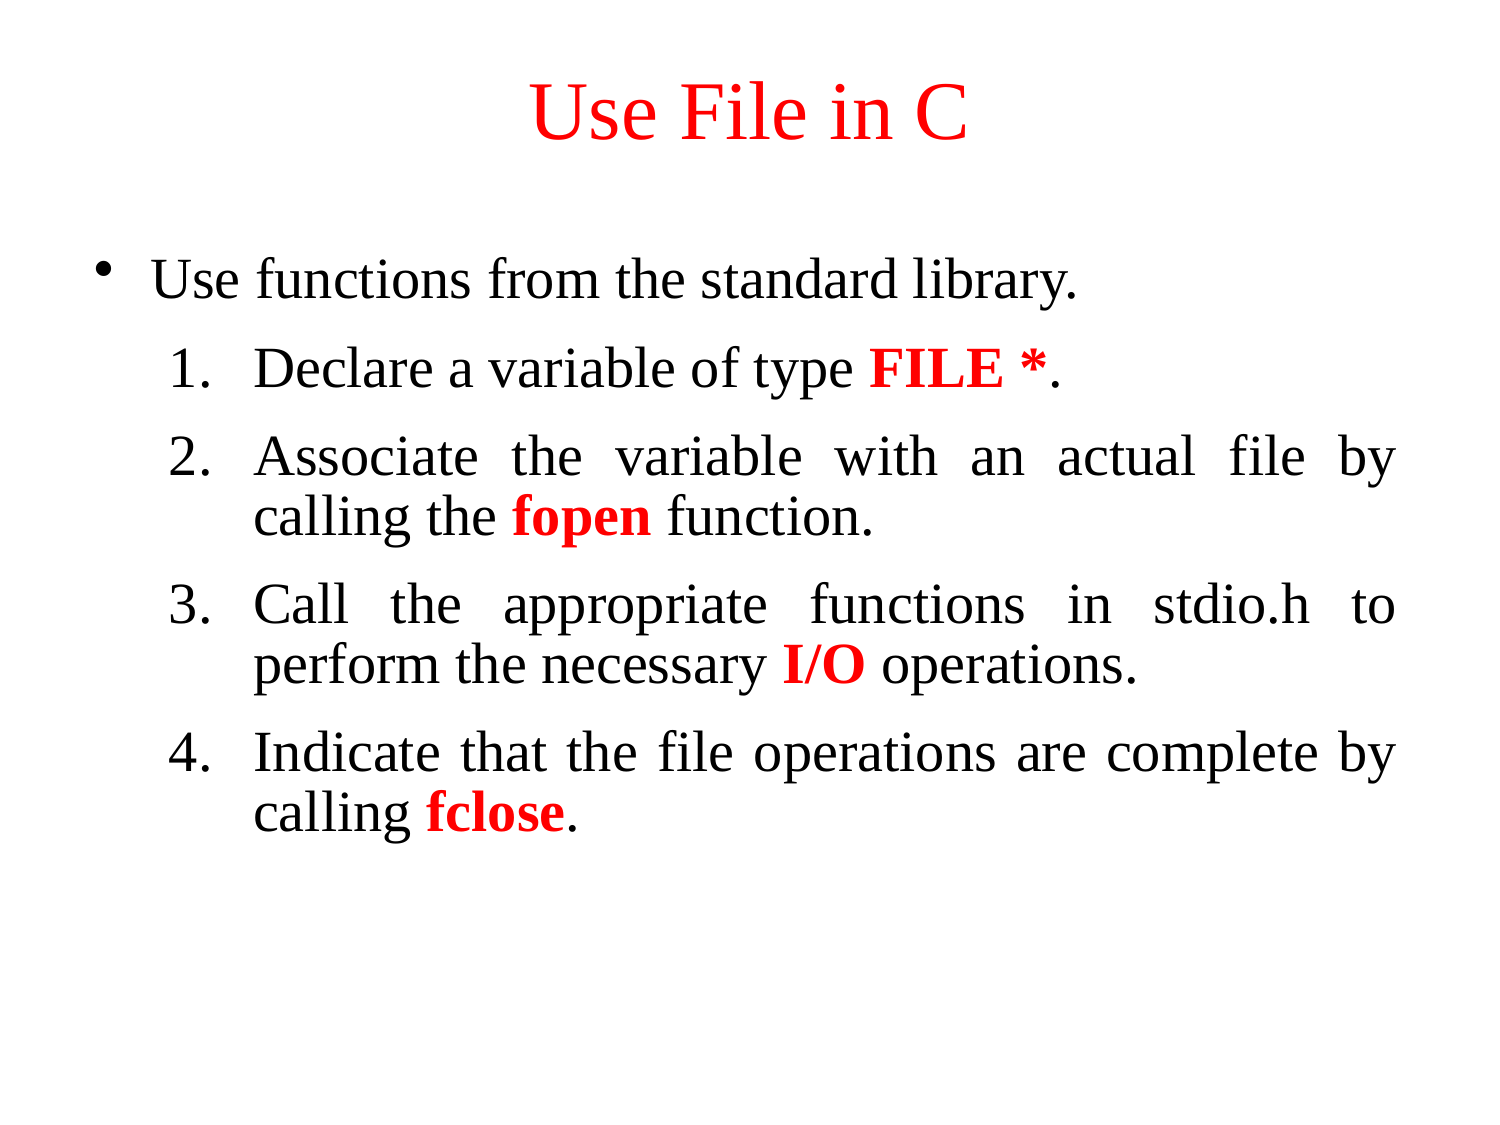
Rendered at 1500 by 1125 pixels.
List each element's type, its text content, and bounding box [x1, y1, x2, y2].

title Use File in C [0, 12, 1500, 200]
text_box Use functions from the standard library. Declare a variable of type FILE *. Associate the variable with an actual file by calling the fopen function. Call the appropriate functions in stdio.h to perform the necessary I/O operations. Indicate that the file operations are complete by calling fclose. [79, 243, 1413, 971]
